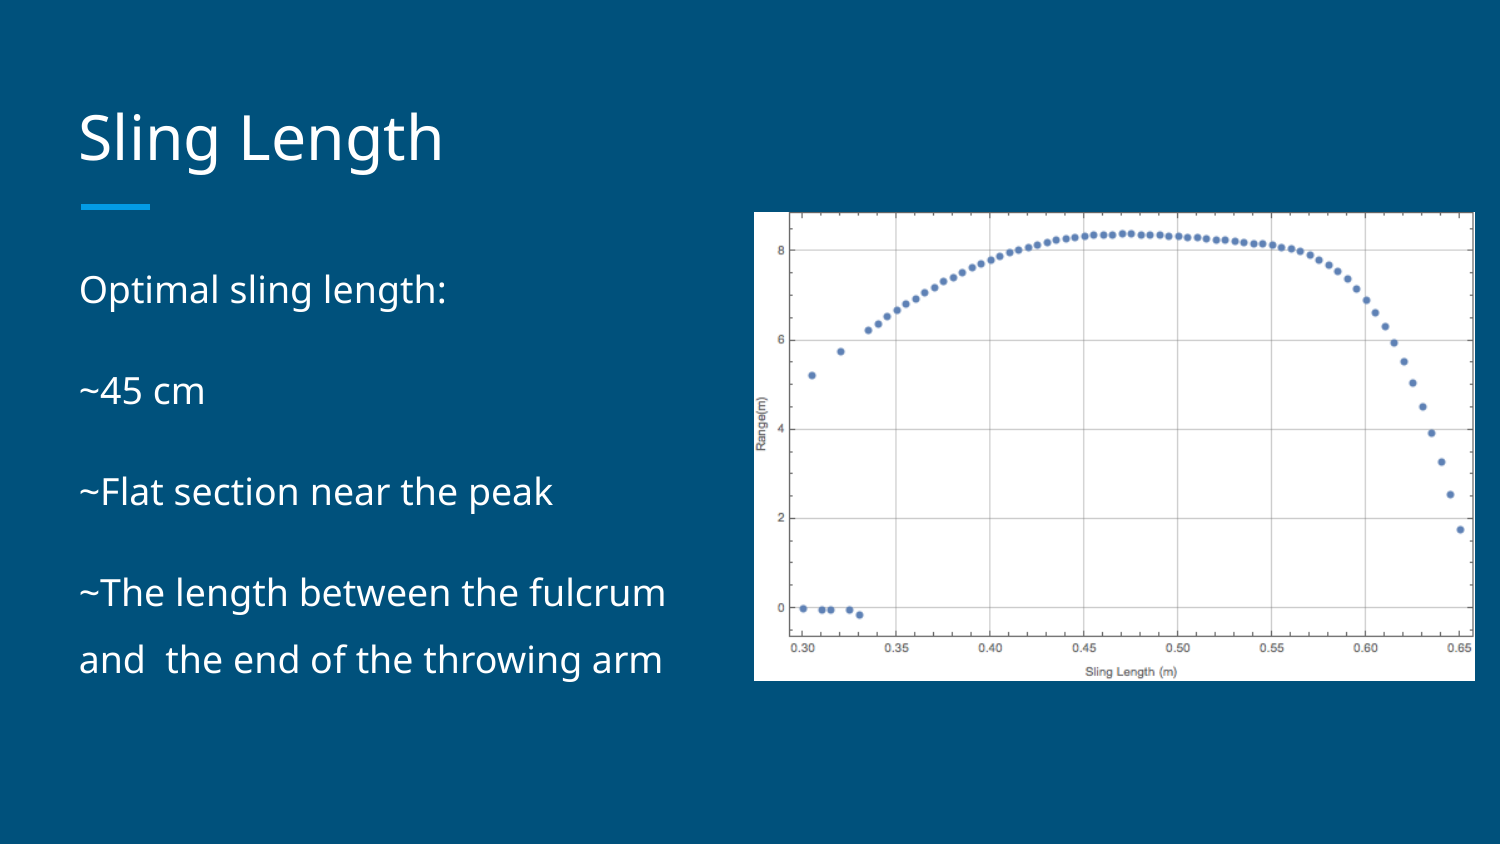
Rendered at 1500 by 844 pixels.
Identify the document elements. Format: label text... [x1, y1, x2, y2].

title Sling Length [63, 75, 1437, 188]
picture [755, 213, 1474, 680]
list Optimal sling length: ~45 cm ~Flat section near the peak ~The length between the fulcrum and the end of the throwing arm [63, 244, 730, 750]
